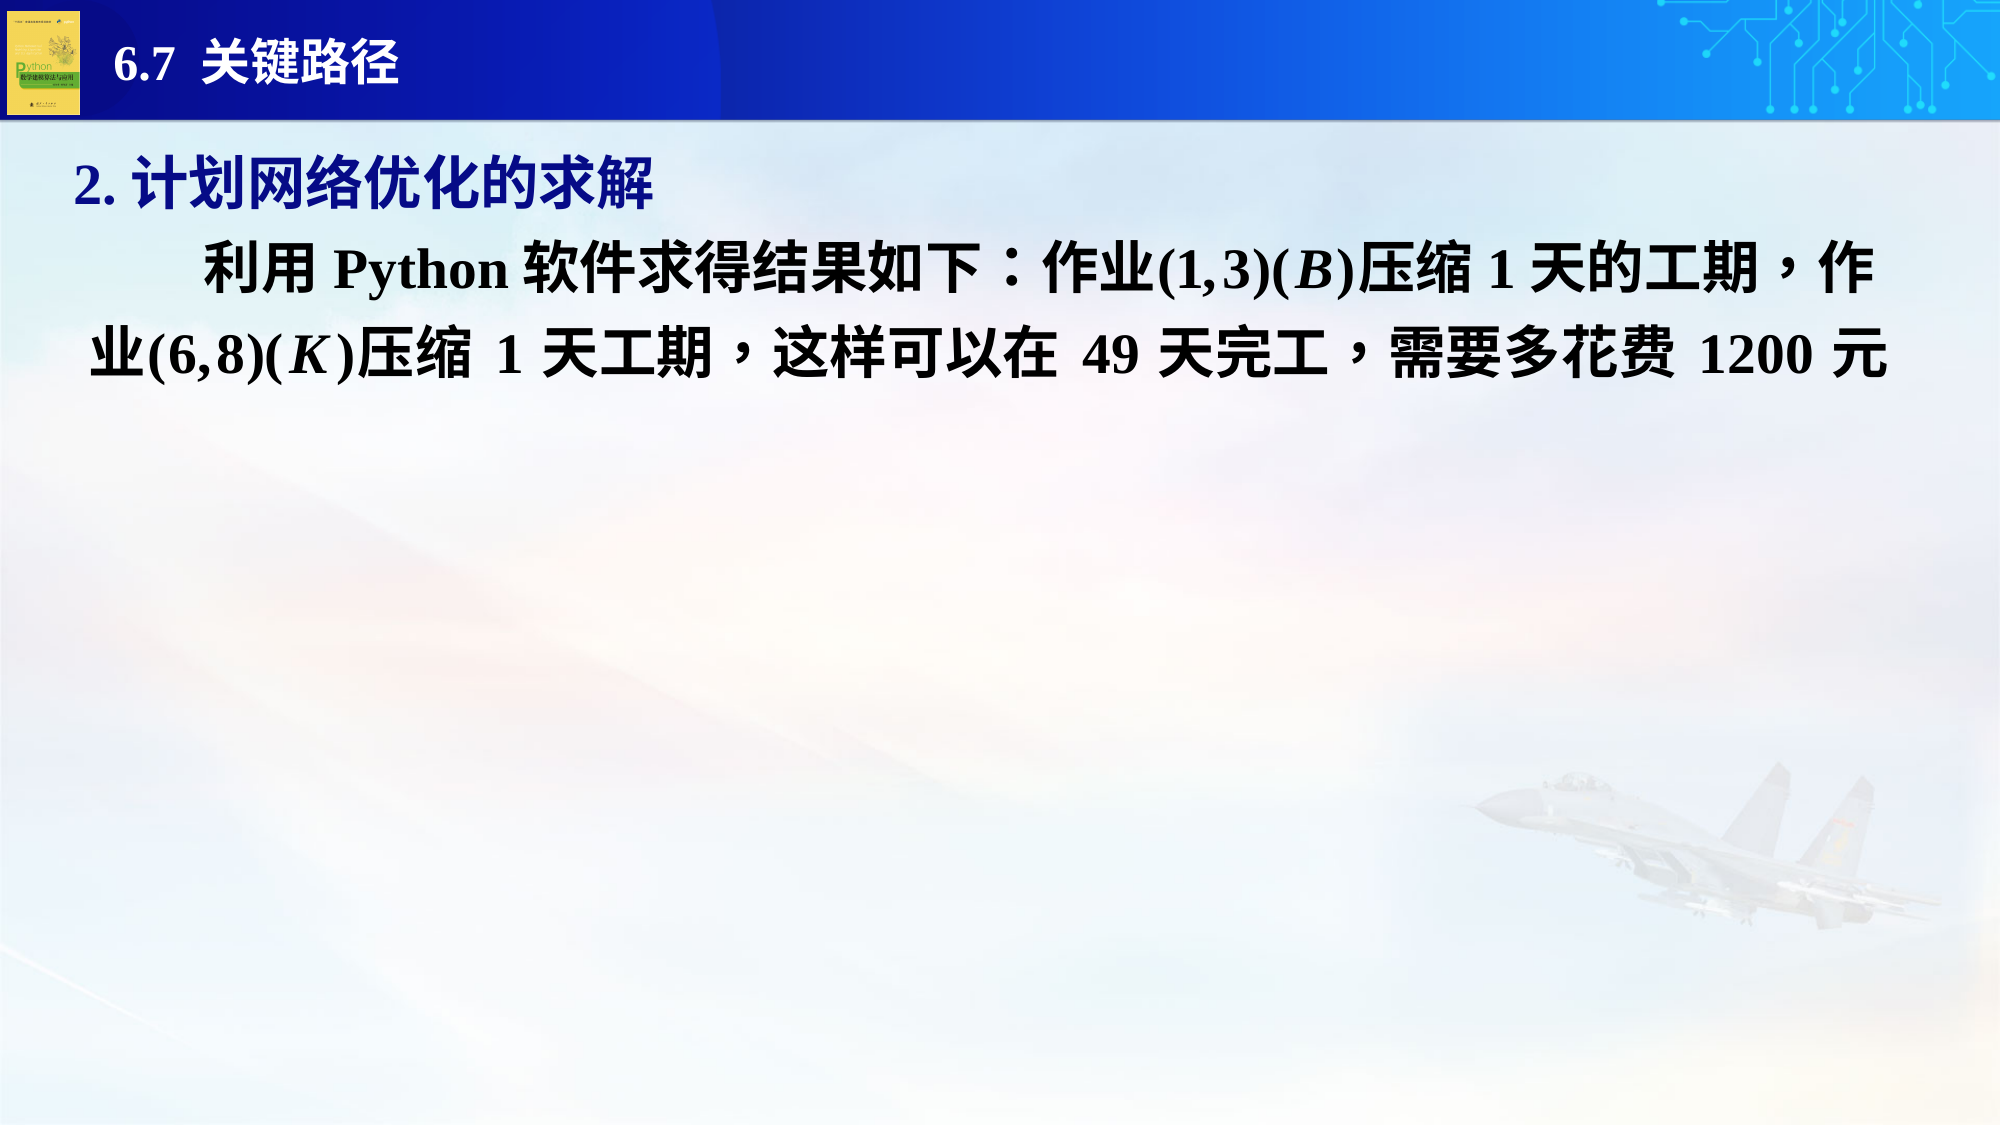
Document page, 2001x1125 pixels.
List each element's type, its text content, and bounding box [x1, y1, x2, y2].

picture [0, 0, 2000, 1125]
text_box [88, 226, 1889, 1112]
list 2.计划网络优化的求解 [58, 146, 1034, 249]
